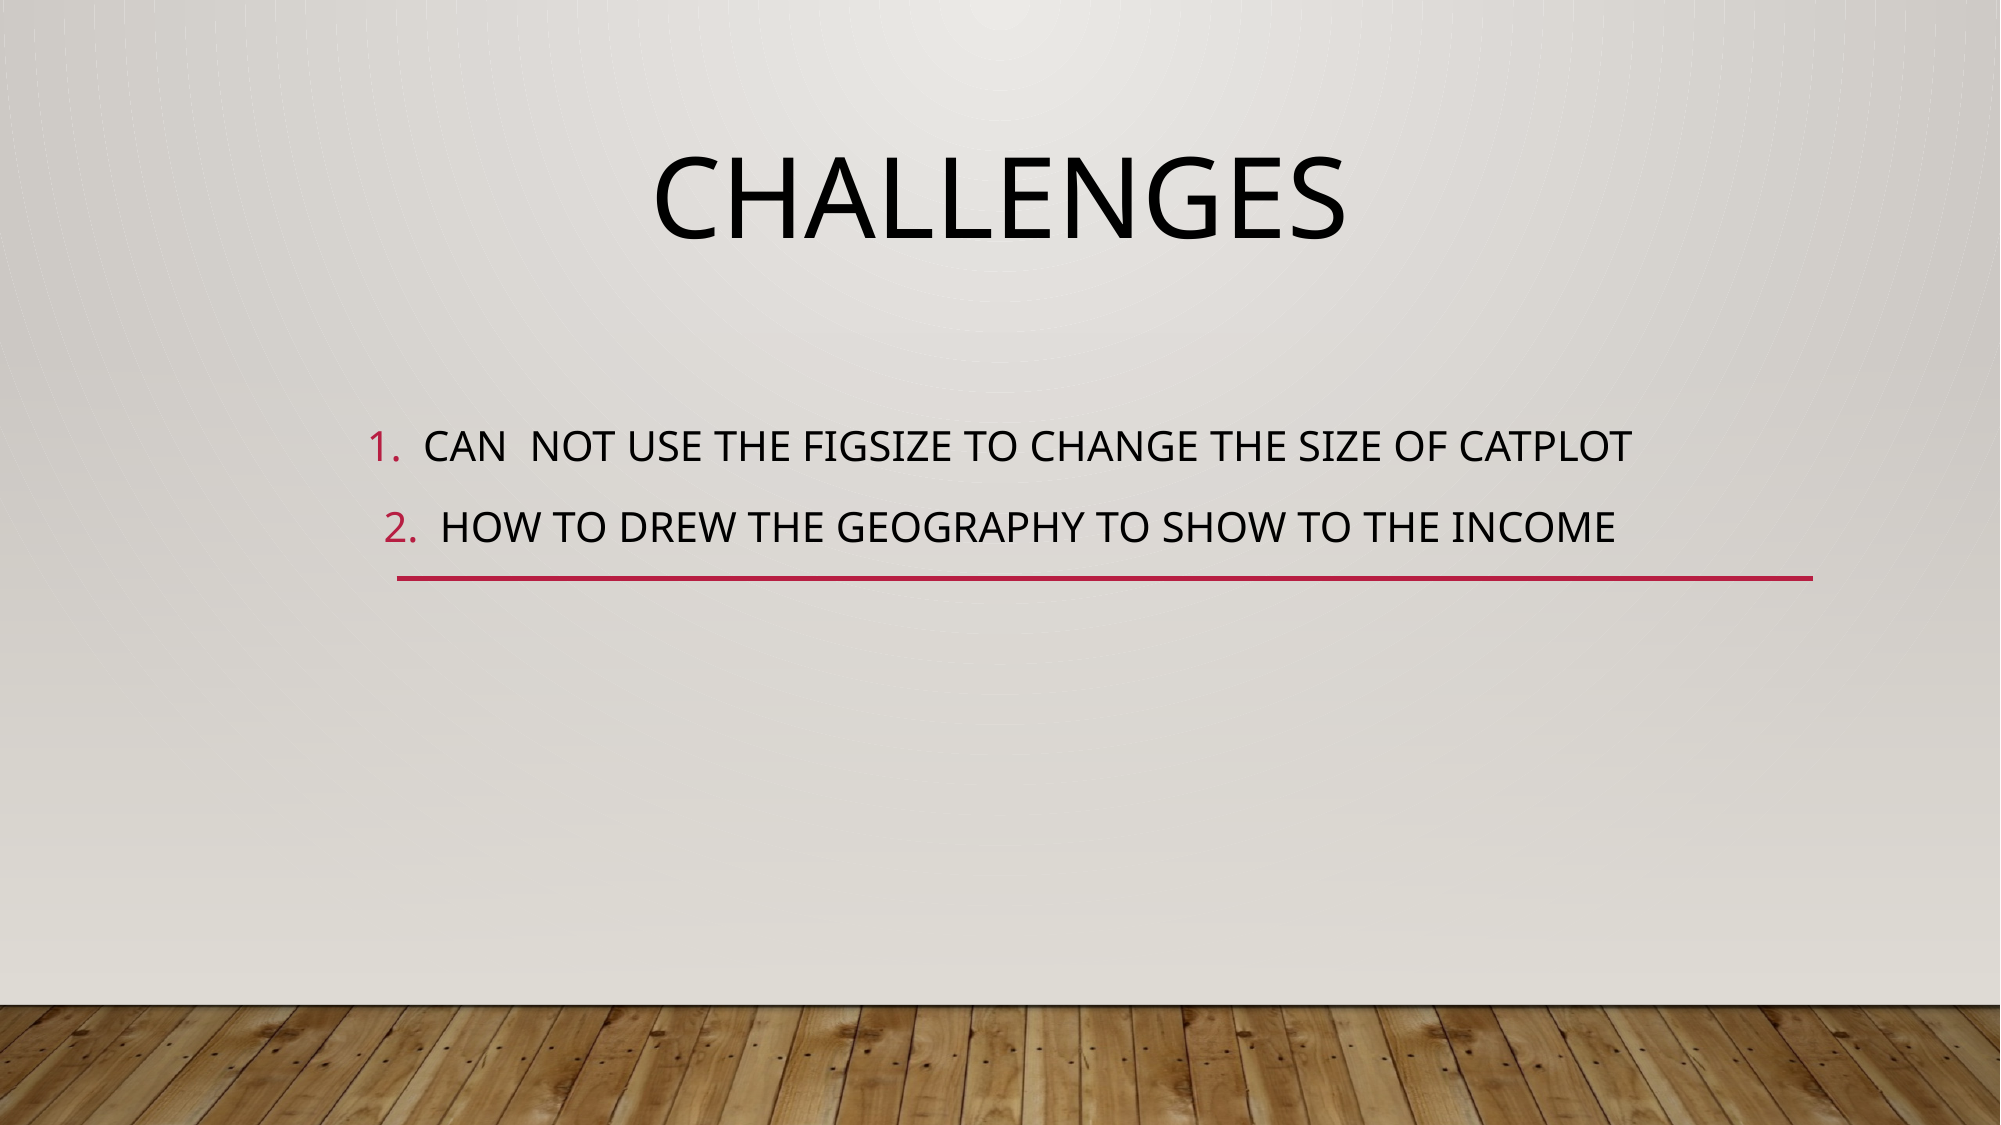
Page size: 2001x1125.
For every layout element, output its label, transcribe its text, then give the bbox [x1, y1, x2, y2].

title Challenges [249, 96, 1750, 263]
picture [0, 1005, 2000, 1125]
subtitle Can not use the figsize to change the size of catplot How to drew the geography to show to the income [249, 395, 1750, 767]
